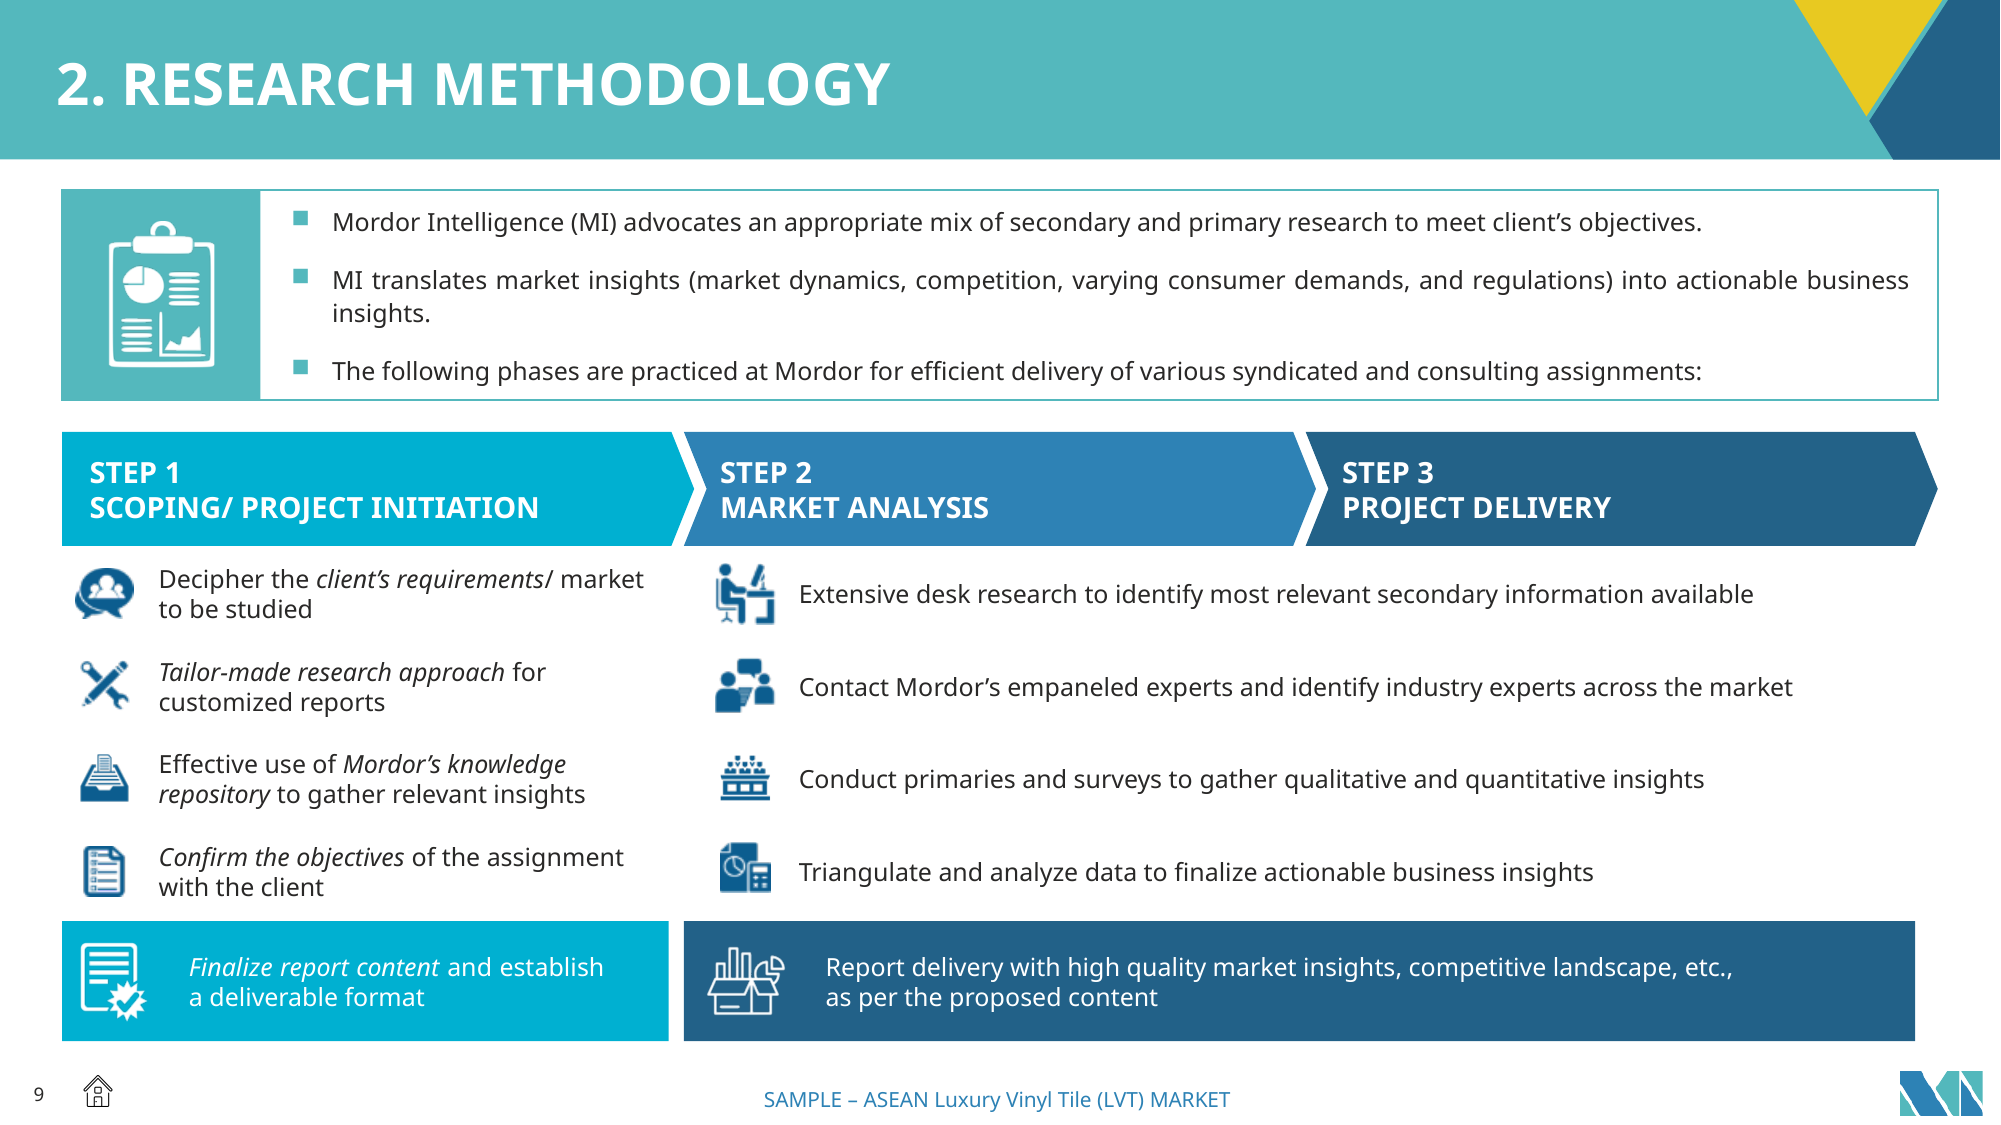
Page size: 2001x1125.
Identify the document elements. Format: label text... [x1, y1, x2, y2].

list Triangulate and analyze data to finalize actionable business insights [798, 856, 1902, 887]
list Confirm the objectives of the assignment with the client [158, 841, 658, 902]
list Mordor Intelligence (MI) advocates an appropriate mix of secondary and primary research to meet client’s objectives. MI translates market insights (market dynamics, competition, varying consumer demands, and regulations) into actionable business insights. The following phases are practiced at Mordor for efficient delivery of various syndicated and consulting assignments: [291, 220, 1913, 369]
picture [108, 221, 215, 368]
title 2. RESEARCH METHODOLOGY [56, 46, 1945, 118]
list STEP 1 SCOPING/ PROJECT INITIATION [89, 453, 667, 525]
picture [720, 753, 771, 804]
list Conduct primaries and surveys to gather qualitative and quantitative insights [798, 763, 1902, 795]
picture [82, 1075, 114, 1107]
list Tailor-made research approach for customized reports [158, 656, 658, 717]
list Extensive desk research to identify most relevant secondary information available [798, 578, 1902, 609]
picture [79, 753, 130, 804]
list Finalize report content and establish a deliverable format [188, 950, 605, 1012]
list Effective use of Mordor’s knowledge repository to gather relevant insights [158, 748, 658, 810]
list STEP 3 PROJECT DELIVERY [1342, 453, 1908, 525]
list Decipher the client’s requirements/ market to be studied [158, 563, 658, 624]
picture [79, 660, 130, 711]
list STEP 2 MARKET ANALYSIS [720, 453, 1286, 525]
list Report delivery with high quality market insights, competitive landscape, etc., as per the proposed content [825, 950, 1902, 1012]
picture [72, 940, 154, 1023]
list Contact Mordor’s empaneled experts and identify industry experts across the market [798, 671, 1902, 702]
picture [79, 846, 130, 897]
picture [715, 563, 776, 625]
picture [696, 931, 796, 1032]
picture [75, 568, 134, 619]
picture [720, 842, 771, 893]
picture [715, 656, 776, 717]
picture [1900, 1071, 1983, 1116]
